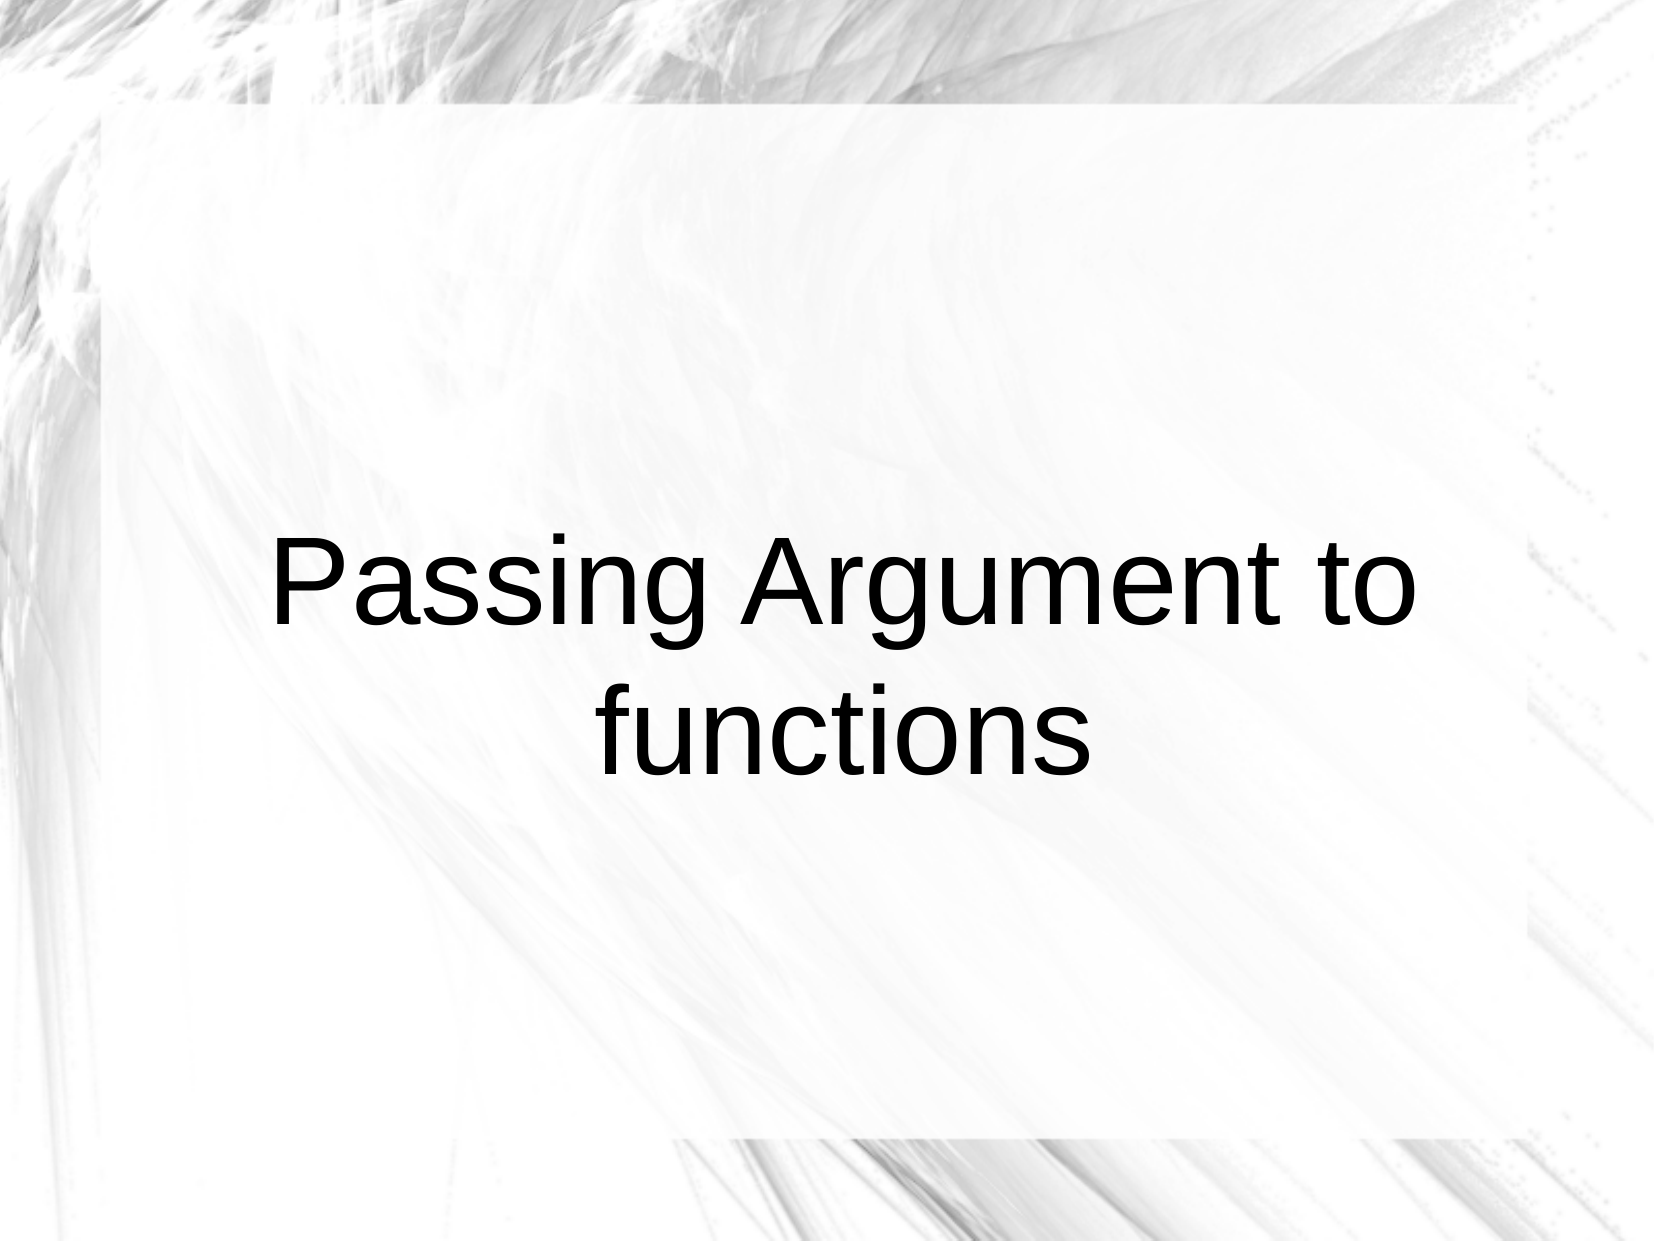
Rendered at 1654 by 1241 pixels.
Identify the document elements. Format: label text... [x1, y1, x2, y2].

picture [0, 0, 1654, 1241]
list Passing Argument to functions [118, 319, 1571, 1102]
